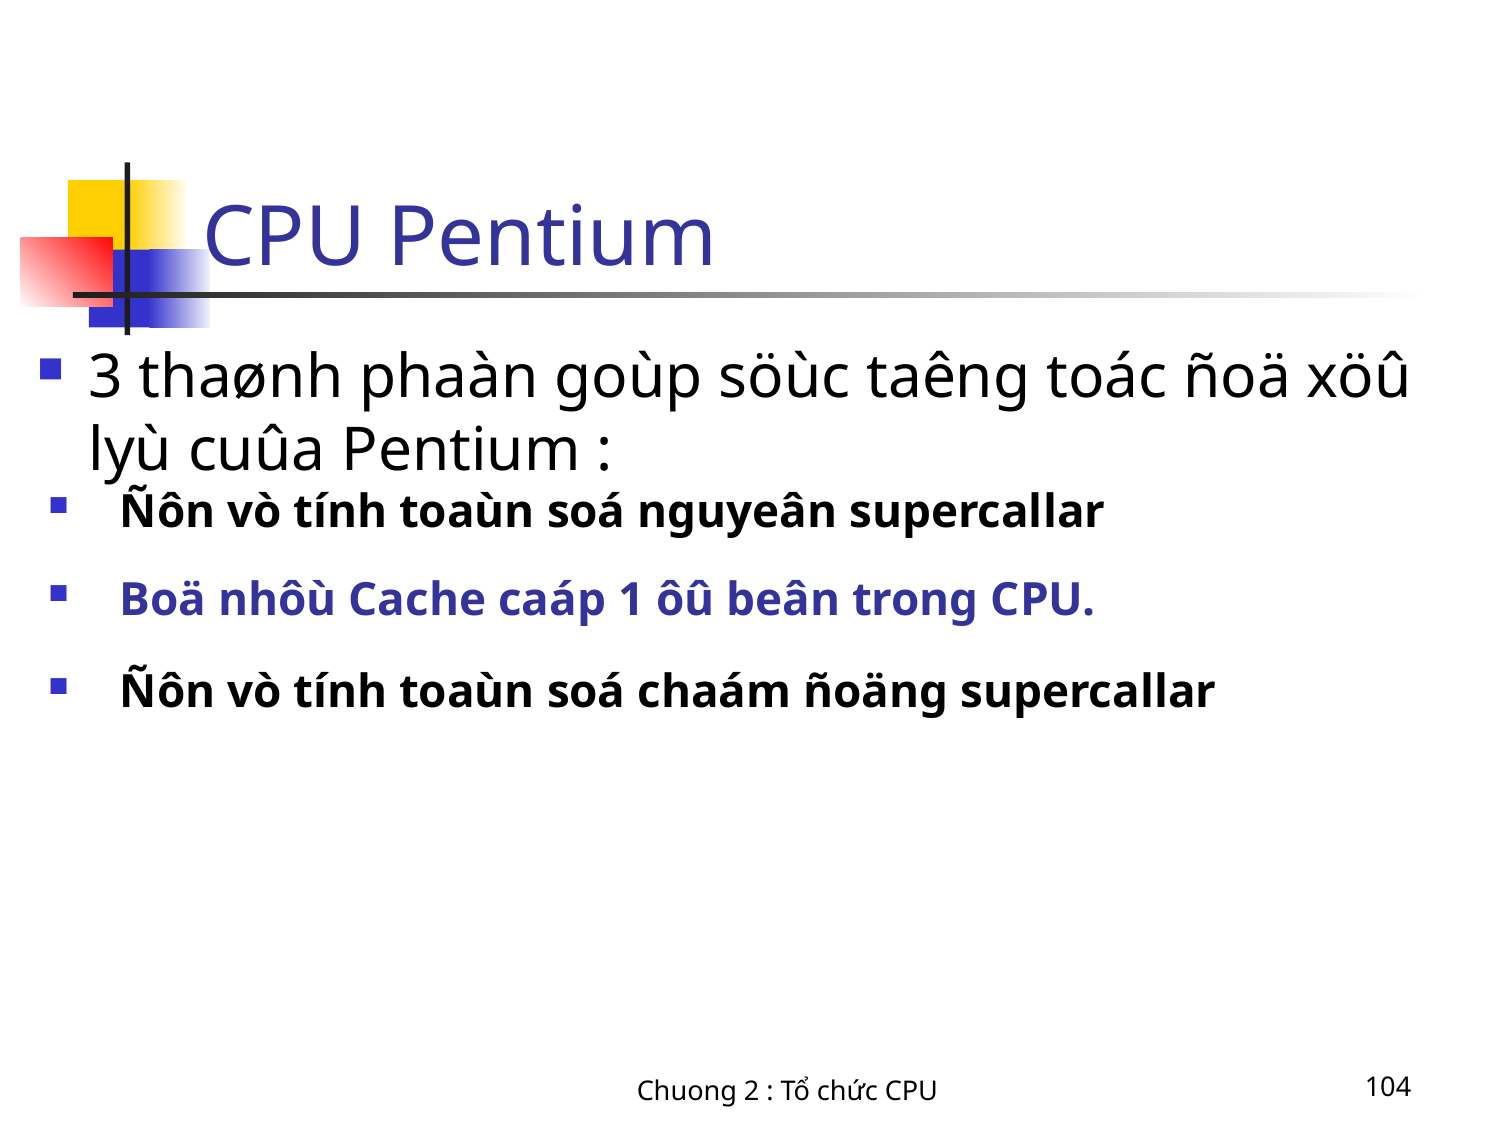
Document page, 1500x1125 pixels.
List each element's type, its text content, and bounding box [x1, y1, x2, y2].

text_box Ñôn vò tính toaùn soá nguyeân supercallar [34, 474, 1500, 544]
text_box Ñôn vò tính toaùn soá chaám ñoäng supercallar [34, 655, 1500, 724]
text_box Boä nhôù Cache caáp 1 ôû beân trong CPU. [34, 562, 1500, 632]
title CPU Pentium [188, 101, 1468, 289]
footer Chuong 2 : Tổ chức CPU [549, 1037, 1025, 1113]
slide_number 104 [1112, 1037, 1425, 1113]
list 3 thaønh phaàn goùp söùc taêng toác ñoä xöû lyù cuûa Pentium : [23, 330, 1469, 507]
